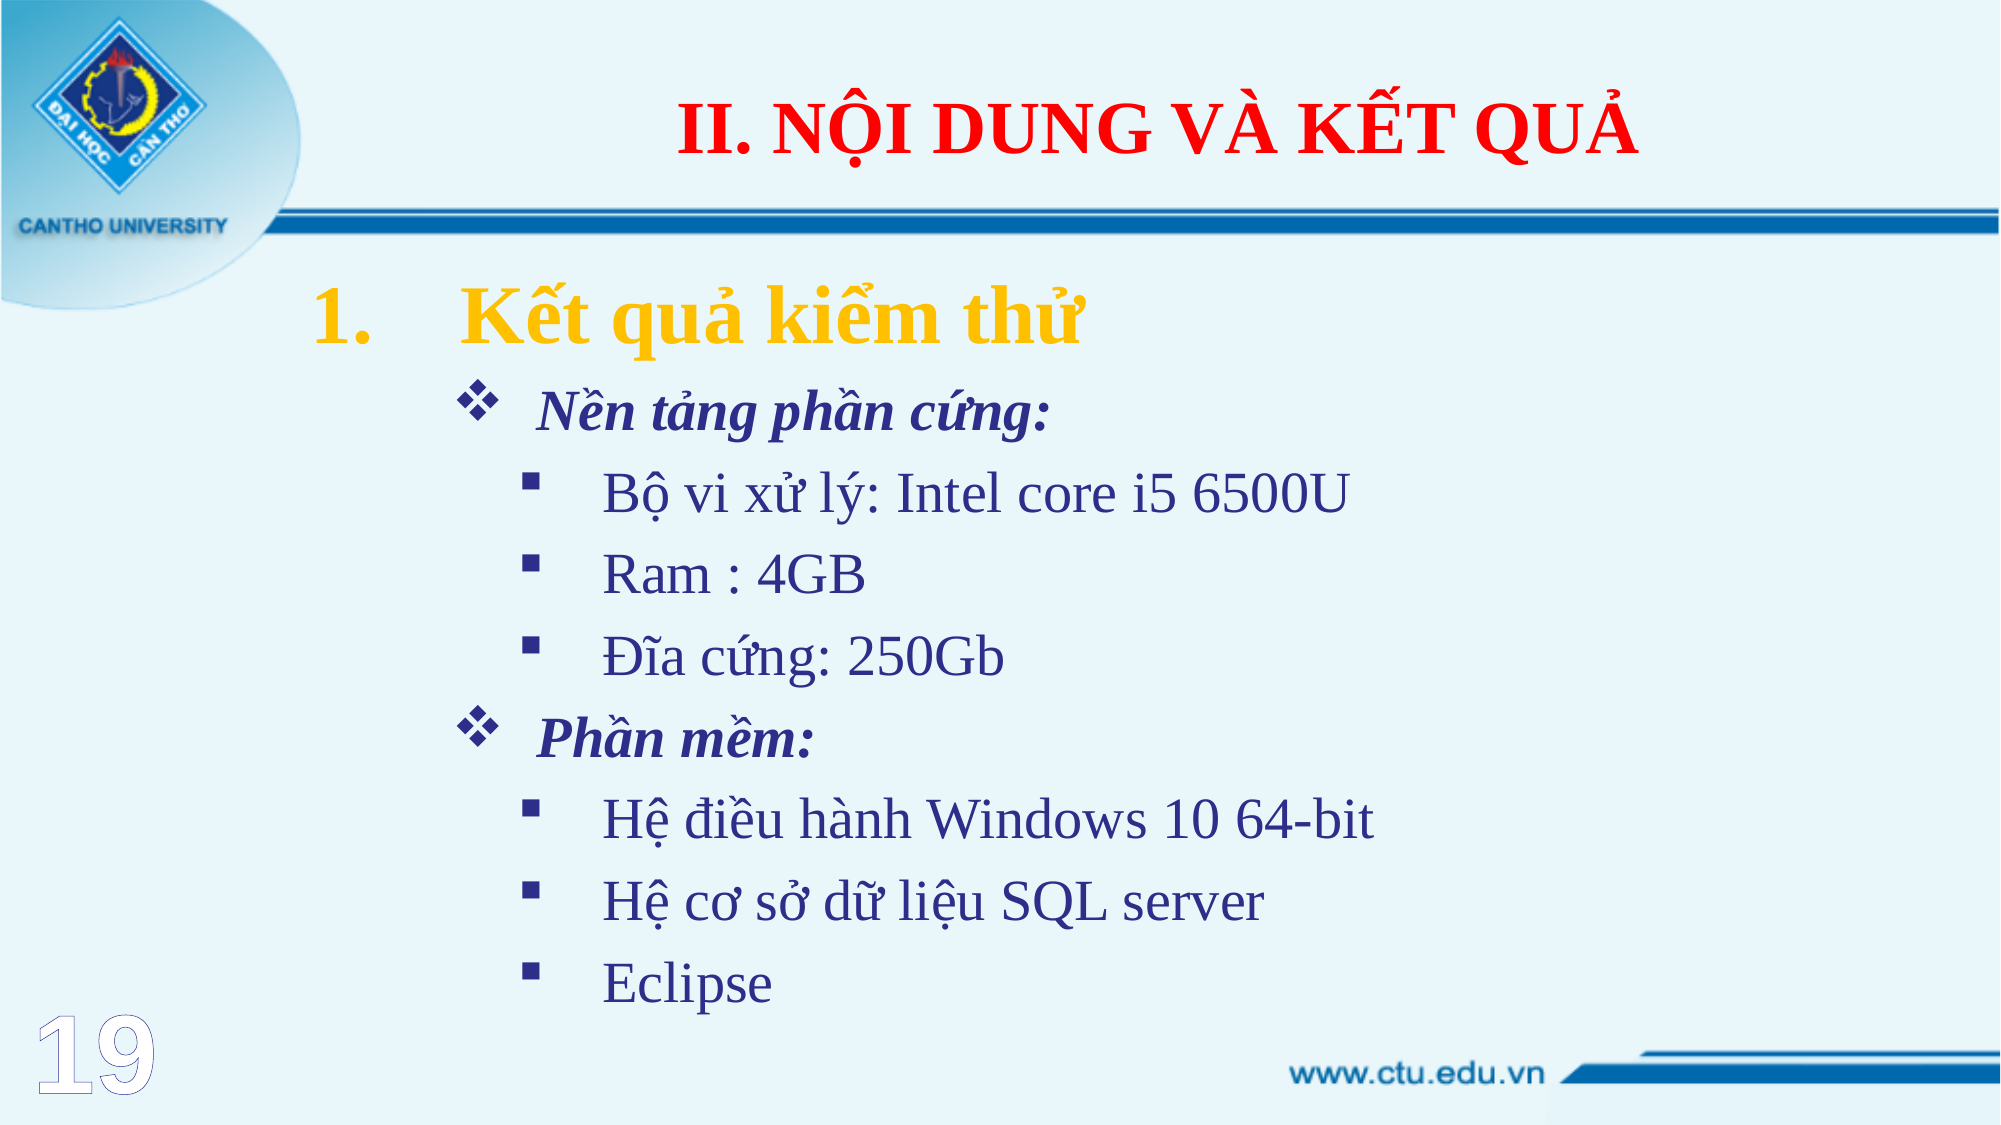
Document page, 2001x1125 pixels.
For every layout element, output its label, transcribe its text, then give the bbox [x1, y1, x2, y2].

list Kết quả kiểm thử Nền tảng phần cứng: Bộ vi xử lý: Intel core i5 6500U Ram : 4GB Đĩa cứng: 250Gb Phần mềm: Hệ điều hành Windows 10 64-bit Hệ cơ sở dữ liệu SQL server Eclipse [295, 252, 1934, 1062]
picture [0, 0, 2001, 1125]
title II. NỘI DUNG VÀ KẾT QUẢ [383, 46, 1934, 202]
text_box 19 [0, 973, 190, 1124]
